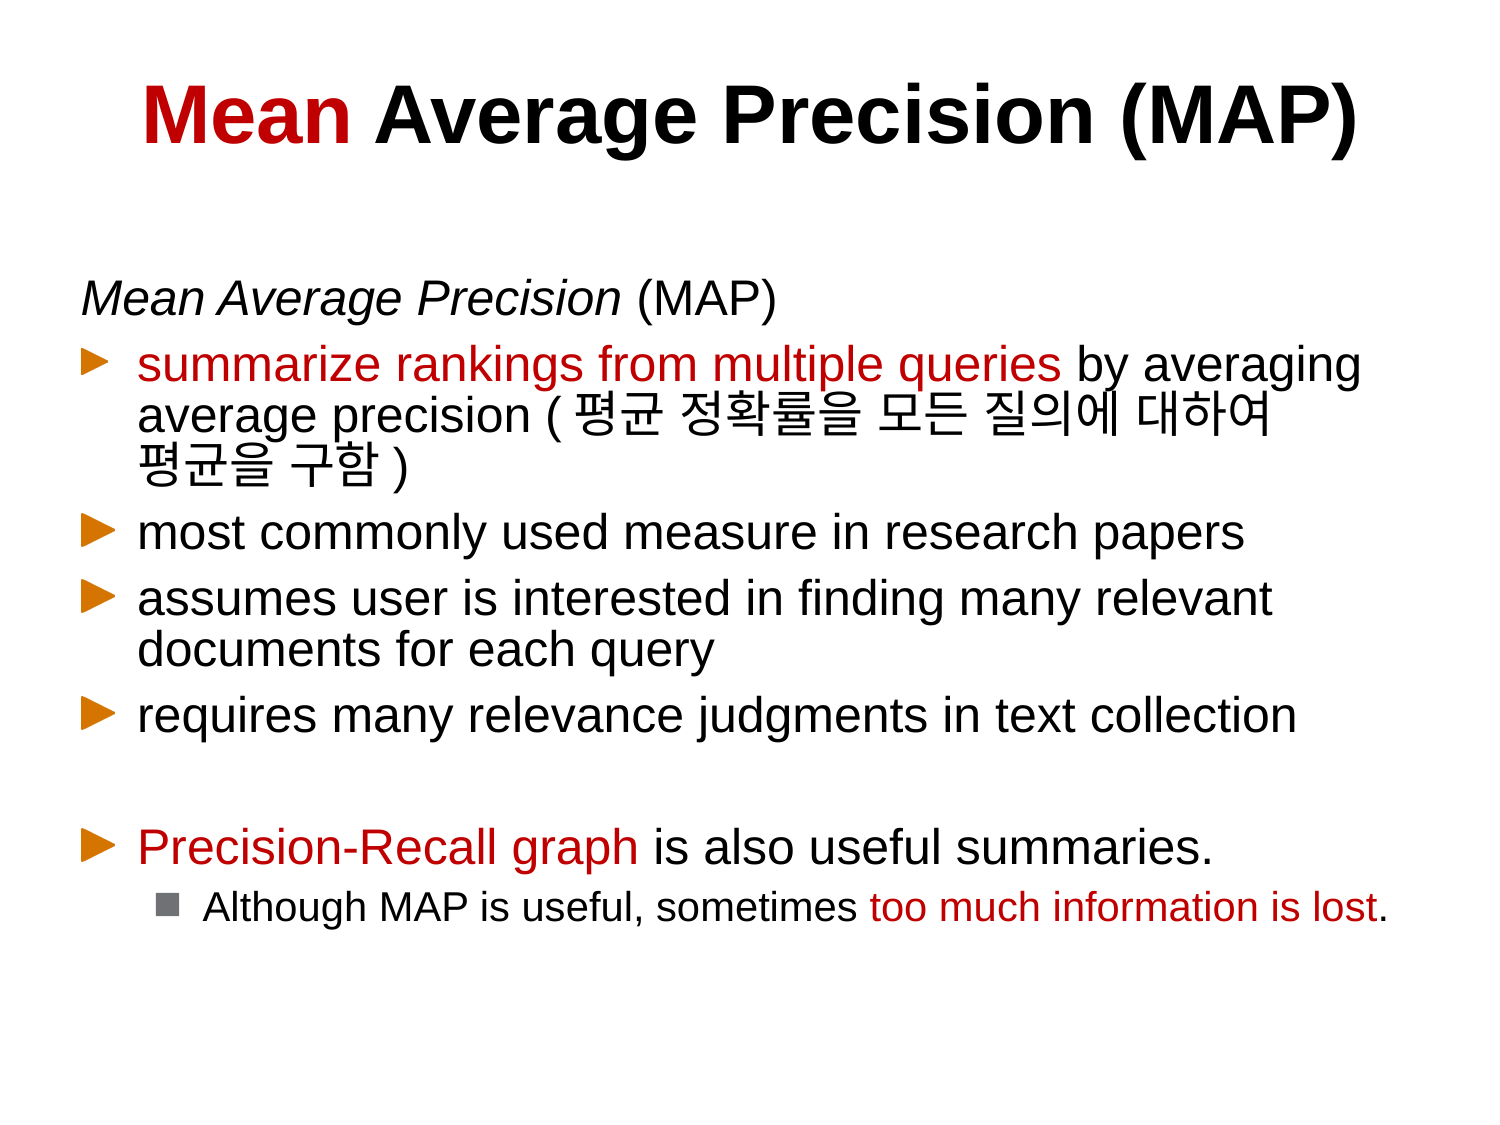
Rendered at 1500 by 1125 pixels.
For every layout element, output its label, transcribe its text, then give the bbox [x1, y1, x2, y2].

title Mean Average Precision (MAP) [77, 75, 1424, 238]
picture [80, 512, 116, 548]
picture [80, 347, 109, 376]
list Mean Average Precision (MAP) summarize rankings from multiple queries by averaging average precision (평균 정확률을 모든 질의에 대하여 평균을 구함) most commonly used measure in research papers assumes user is interested in finding many relevant documents for each query requires many relevance judgments in text collection Precision-Recall graph is also useful summaries. Although MAP is useful, sometimes too much information is lost. [80, 275, 1424, 862]
picture [155, 892, 180, 917]
picture [80, 827, 116, 863]
picture [80, 695, 116, 731]
picture [80, 578, 116, 614]
